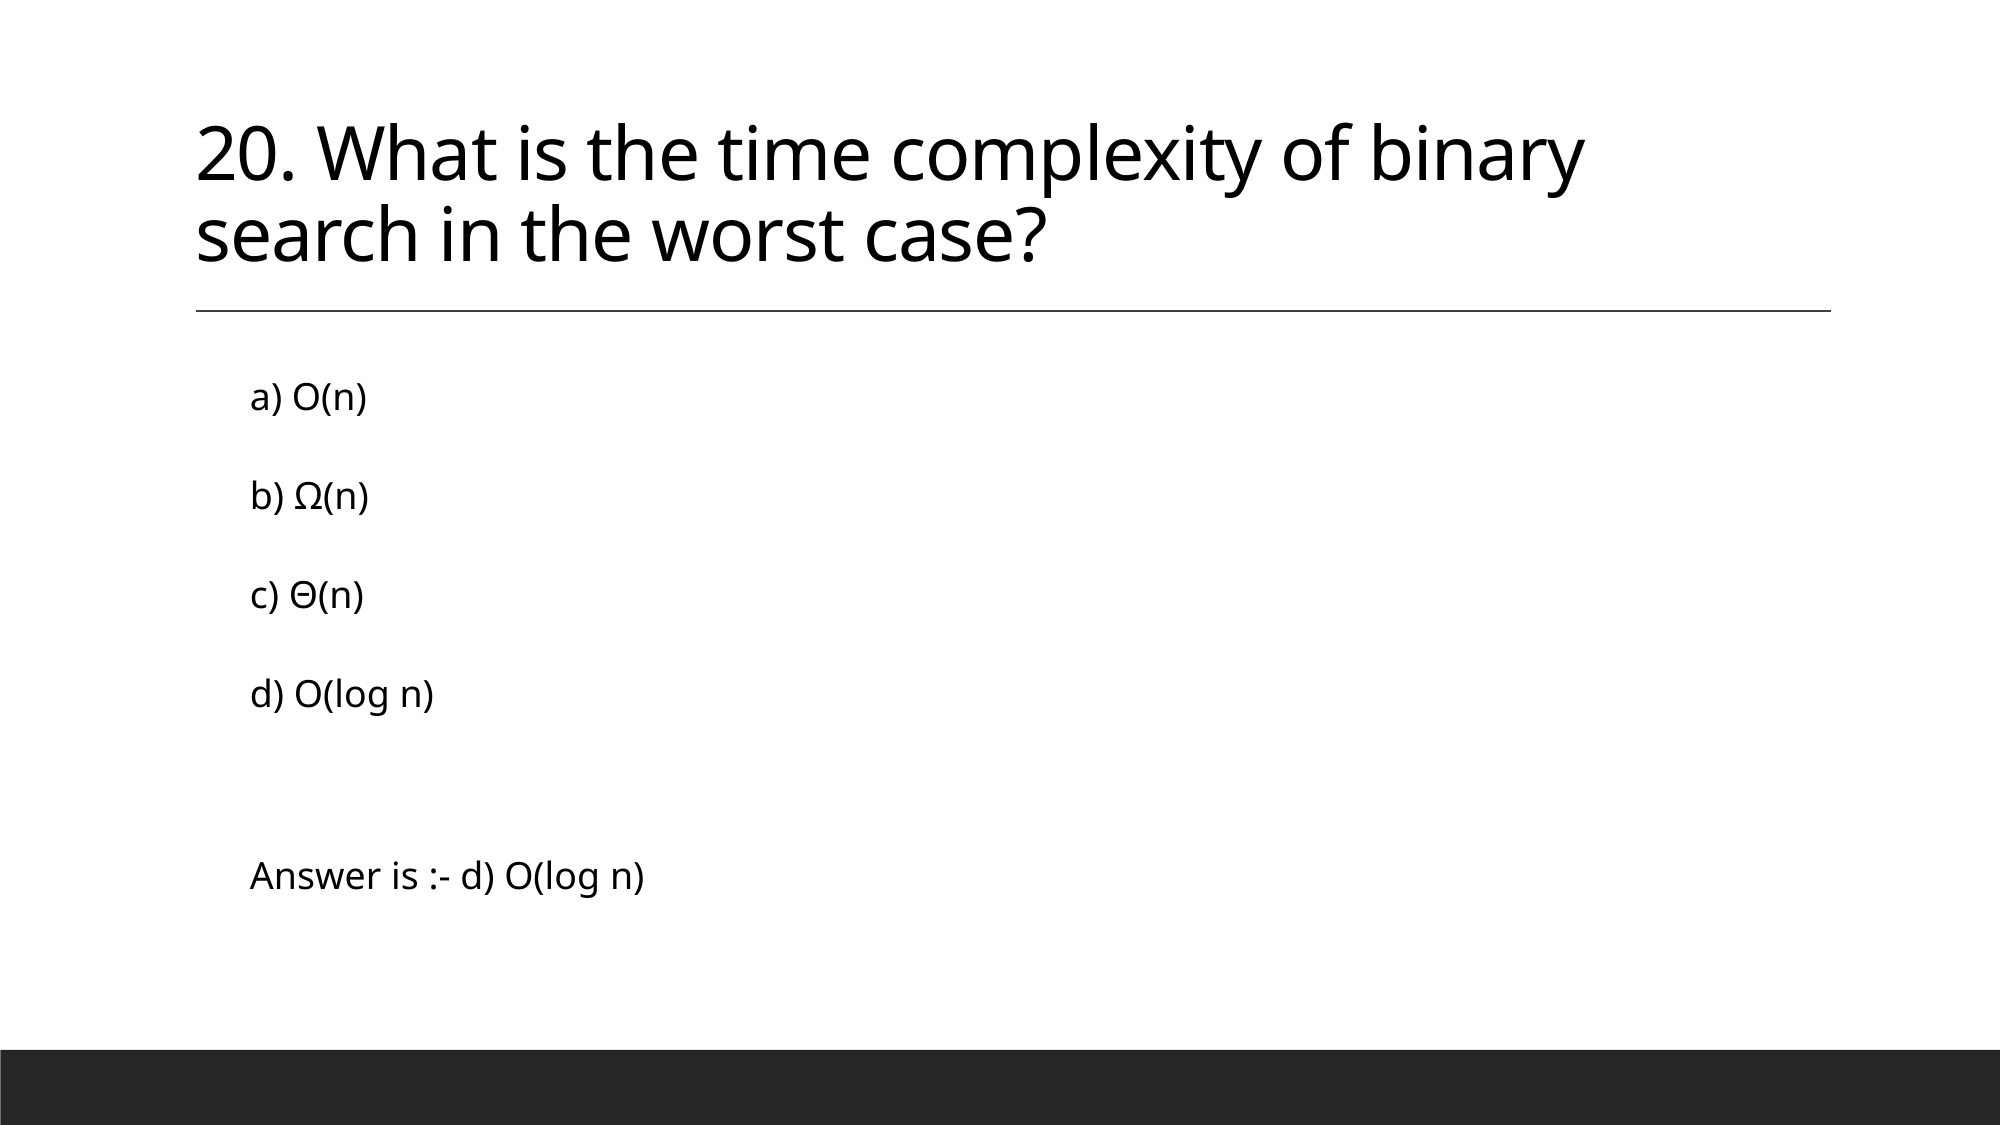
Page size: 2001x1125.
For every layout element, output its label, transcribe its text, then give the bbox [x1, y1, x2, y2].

title 20. What is the time complexity of binary search in the worst case? [180, 47, 1830, 285]
list a) O(n) b) Ω(n) c) Θ(n) d) O(log n) [174, 361, 1825, 752]
text_box Answer is :- d) O(log n) [174, 840, 1825, 915]
